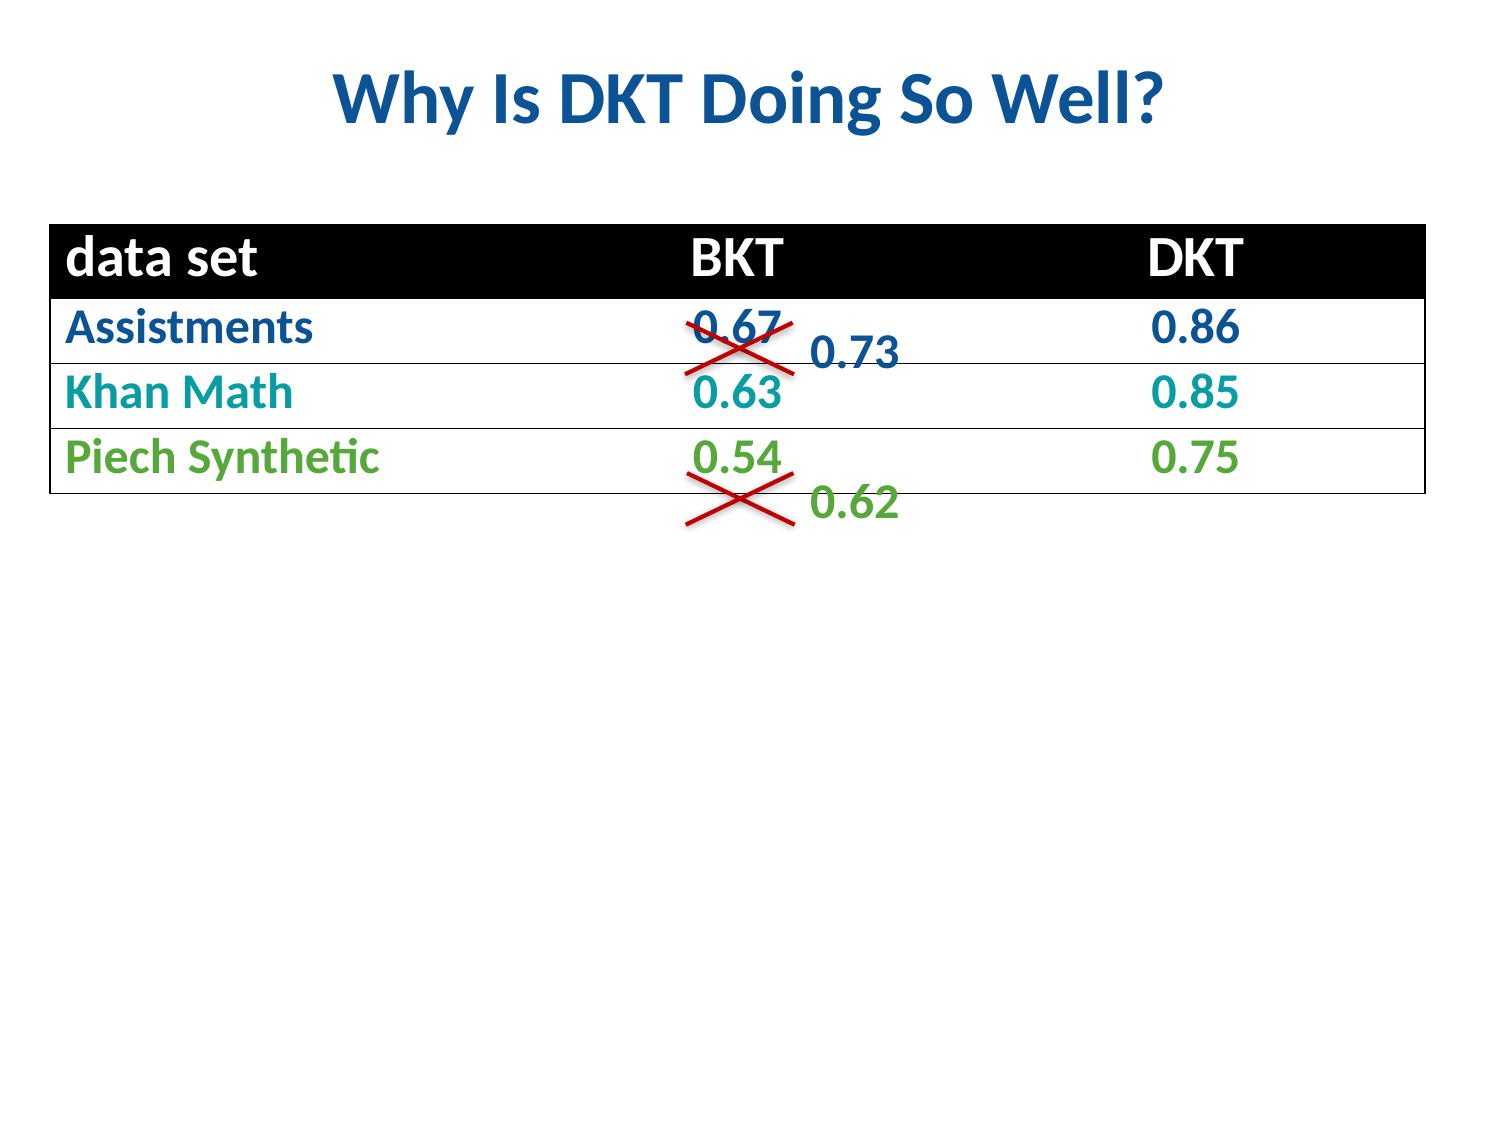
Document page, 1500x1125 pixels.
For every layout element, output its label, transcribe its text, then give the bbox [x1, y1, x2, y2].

table_cell 0.86 [967, 299, 1424, 363]
text_box 0.73 [795, 310, 915, 386]
table_cell Piech Synthetic [51, 429, 508, 493]
table_header data set [51, 226, 508, 298]
title Why Is DKT Doing So Well? [75, 24, 1425, 163]
table_cell 0.63 [508, 364, 967, 428]
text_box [685, 472, 795, 526]
table_cell 0.67 [508, 299, 967, 363]
table_cell Khan Math [51, 364, 508, 428]
table_header BKT [508, 226, 967, 298]
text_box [684, 322, 795, 375]
text_box 0.62 [795, 461, 915, 536]
table_cell 0.75 [967, 429, 1424, 493]
table_header DKT [967, 226, 1424, 298]
table_cell 0.85 [967, 364, 1424, 428]
table_cell 0.54 [508, 429, 967, 493]
table_cell Assistments [51, 299, 508, 363]
